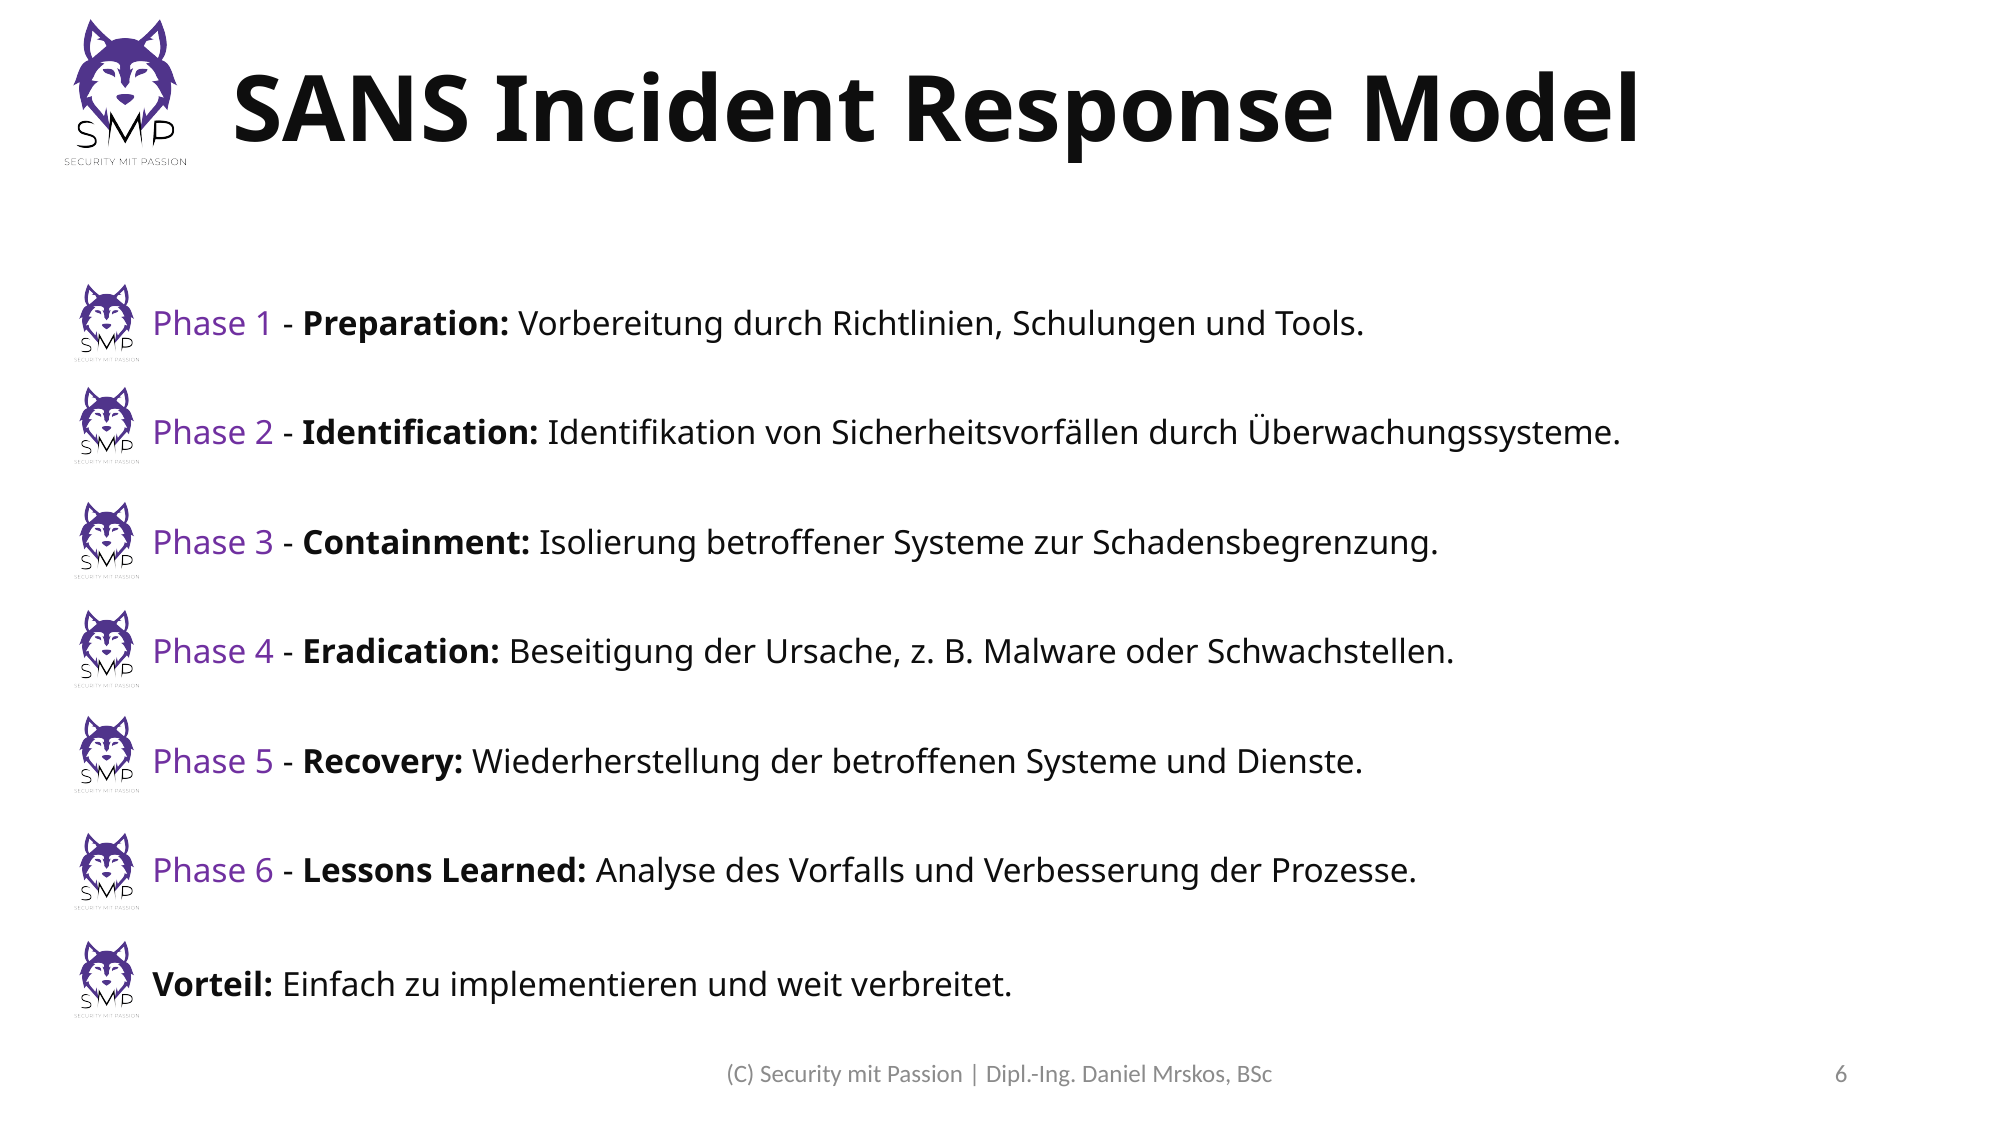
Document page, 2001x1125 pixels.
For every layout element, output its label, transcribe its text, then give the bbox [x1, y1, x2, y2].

picture [57, 599, 156, 698]
slide_number 6 [1412, 1042, 1863, 1103]
picture [57, 822, 156, 920]
picture [32, 0, 218, 185]
picture [57, 705, 156, 803]
picture [57, 491, 156, 589]
picture [57, 376, 156, 474]
picture [57, 930, 156, 1028]
picture [57, 273, 156, 372]
footer (C) Security mit Passion | Dipl.-Ing. Daniel Mrskos, BSc [662, 1042, 1338, 1103]
title SANS Incident Response Model [217, 3, 1943, 221]
list Phase 1 - Preparation: Vorbereitung durch Richtlinien, Schulungen und Tools. Phase 2 - Identification: Identifikation von Sicherheitsvorfällen durch Überwachungssysteme. Phase 3 - Containment: Isolierung betroffener Systeme zur Schadensbegrenzung. Phase 4 - Eradication: Beseitigung der Ursache, z. B. Malware oder Schwachstellen. Phase 5 - Recovery: Wiederherstellung der betroffenen Systeme und Dienste. Phase 6 - Lessons Learned: Analyse des Vorfalls und Verbesserung der Prozesse. Vorteil: Einfach zu implementieren und weit verbreitet. [137, 299, 1863, 1014]
